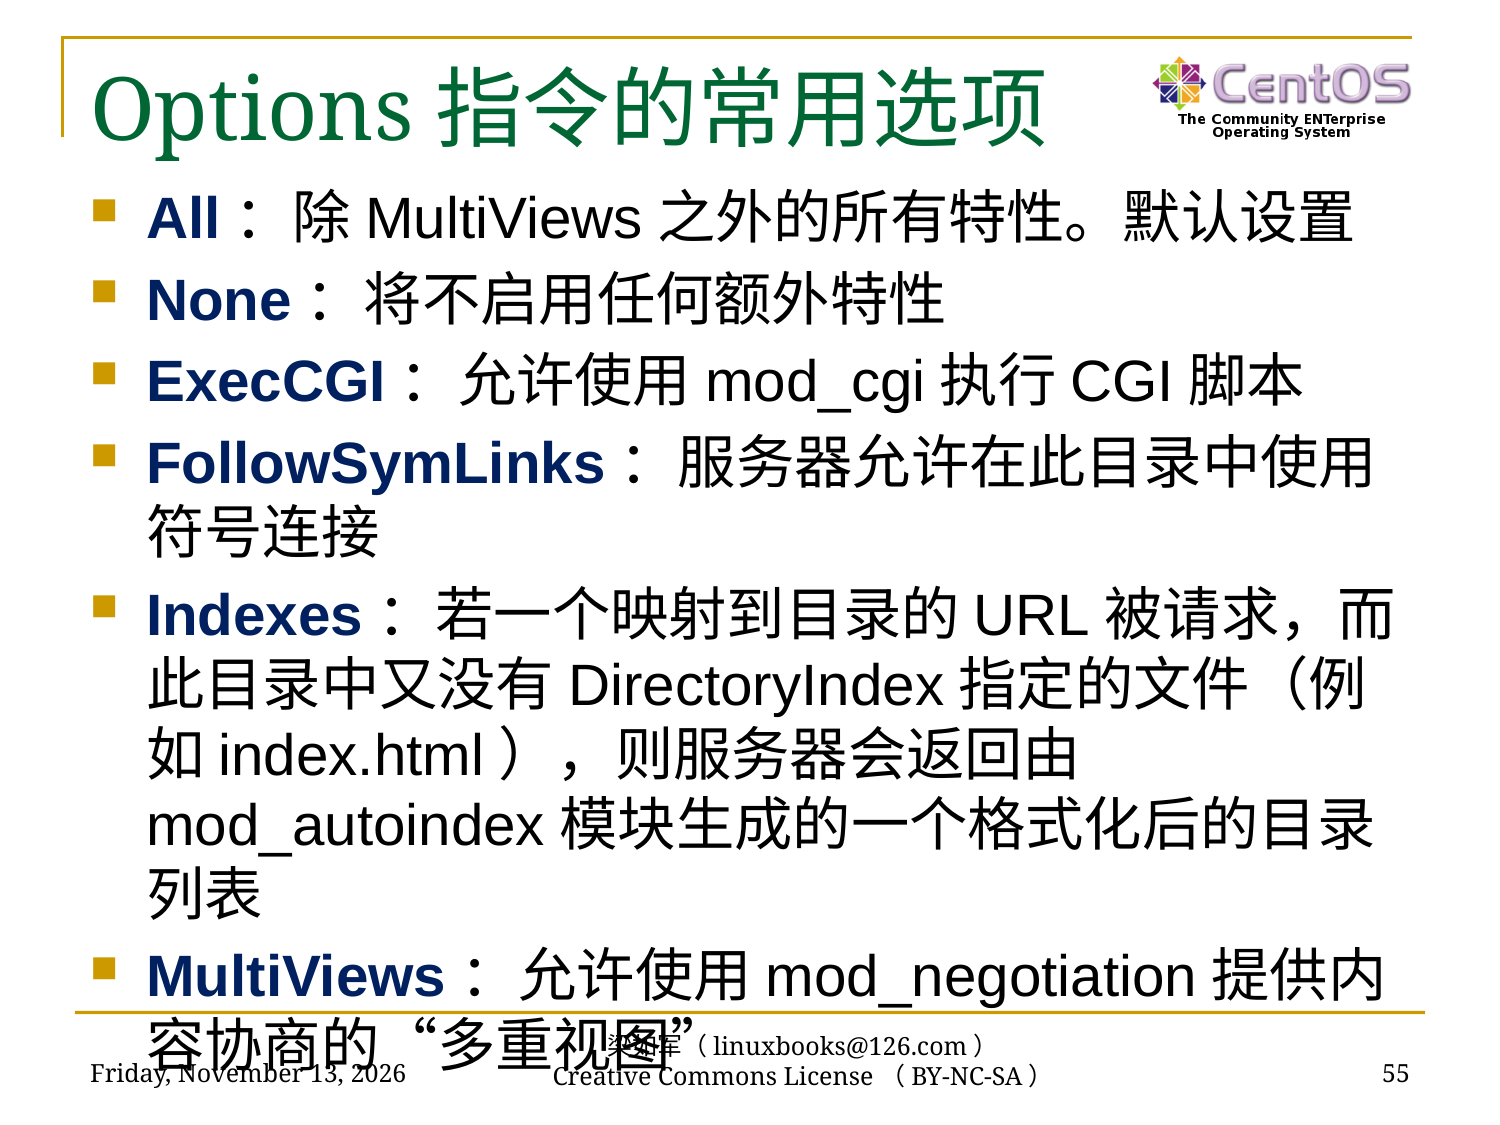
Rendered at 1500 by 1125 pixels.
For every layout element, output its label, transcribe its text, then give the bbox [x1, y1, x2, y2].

footer 梁如军（linuxbooks@126.com） Creative Commons License（BY-NC-SA） [359, 1022, 1247, 1099]
slide_number 55 [1074, 1023, 1426, 1100]
title Options指令的常用选项 [74, 45, 1426, 172]
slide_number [74, 1023, 426, 1100]
list All：除MultiViews之外的所有特性。默认设置 None：将不启用任何额外特性 ExecCGI：允许使用mod_cgi执行CGI脚本 FollowSymLinks：服务器允许在此目录中使用符号连接 Indexes：若一个映射到目录的URL被请求，而此目录中又没有DirectoryIndex指定的文件（例如index.html），则服务器会返回由mod_autoindex模块生成的一个格式化后的目录列表 MultiViews：允许使用mod_negotiation提供内容协商的“多重视图” [74, 172, 1426, 1006]
